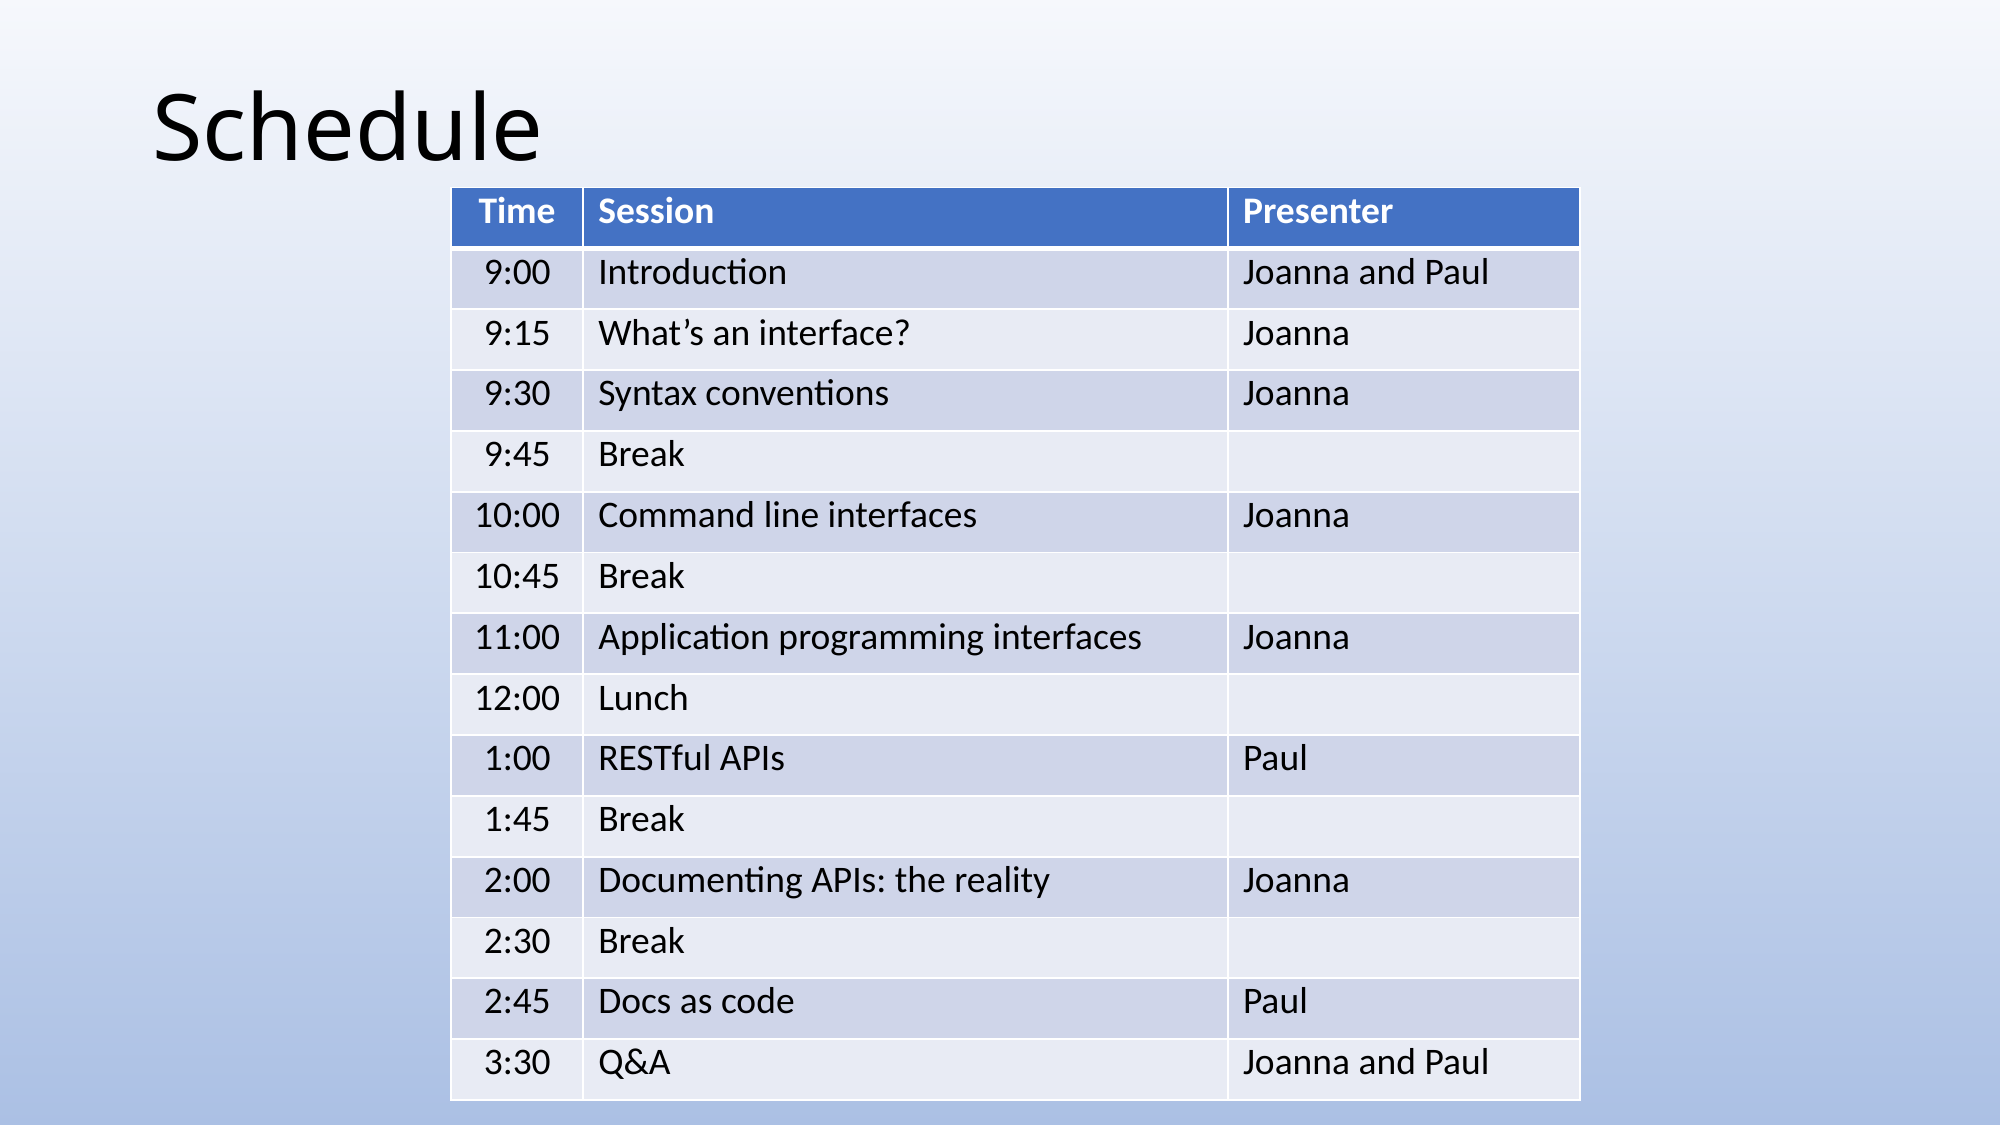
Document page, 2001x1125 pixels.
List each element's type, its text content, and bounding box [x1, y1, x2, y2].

table_cell Joanna [1229, 371, 1579, 430]
table_cell Break [584, 553, 1227, 612]
table_cell [1229, 675, 1579, 734]
table_cell Break [584, 432, 1227, 491]
table_cell Documenting APIs: the reality [584, 858, 1227, 917]
table_cell Joanna [1229, 614, 1579, 673]
table_cell 3:30 [452, 1040, 582, 1099]
table_header Time [452, 188, 582, 246]
table_cell [1229, 553, 1579, 612]
title Schedule [137, 15, 1863, 233]
table_cell Break [584, 797, 1227, 856]
table_cell Paul [1229, 979, 1579, 1038]
table_cell 2:45 [452, 979, 582, 1038]
table_cell 2:00 [452, 858, 582, 917]
table_cell Application programming interfaces [584, 614, 1227, 673]
table_cell Syntax conventions [584, 371, 1227, 430]
table_cell Q&A [584, 1040, 1227, 1099]
table_cell Joanna [1229, 858, 1579, 917]
table_cell Break [584, 918, 1227, 977]
table_cell Joanna [1229, 310, 1579, 369]
table_cell What’s an interface? [584, 310, 1227, 369]
table_cell [1229, 918, 1579, 977]
table_cell 2:30 [452, 918, 582, 977]
table_cell RESTful APIs [584, 736, 1227, 795]
table_cell 10:45 [452, 553, 582, 612]
table_cell 9:30 [452, 371, 582, 430]
table_cell 9:00 [452, 251, 582, 308]
table_cell Joanna and Paul [1229, 1040, 1579, 1099]
table_cell 10:00 [452, 493, 582, 552]
table_cell 9:45 [452, 432, 582, 491]
table_cell [1229, 432, 1579, 491]
table_header Session [584, 188, 1227, 246]
table_cell Joanna and Paul [1229, 251, 1579, 308]
table_cell Joanna [1229, 493, 1579, 552]
table_cell Docs as code [584, 979, 1227, 1038]
table_header Presenter [1229, 188, 1579, 246]
table_cell Lunch [584, 675, 1227, 734]
table_cell 1:45 [452, 797, 582, 856]
table_cell 12:00 [452, 675, 582, 734]
table_cell [1229, 797, 1579, 856]
table_cell 1:00 [452, 736, 582, 795]
table_cell Command line interfaces [584, 493, 1227, 552]
table_cell Paul [1229, 736, 1579, 795]
table_cell 11:00 [452, 614, 582, 673]
table_cell 9:15 [452, 310, 582, 369]
table_cell Introduction [584, 251, 1227, 308]
